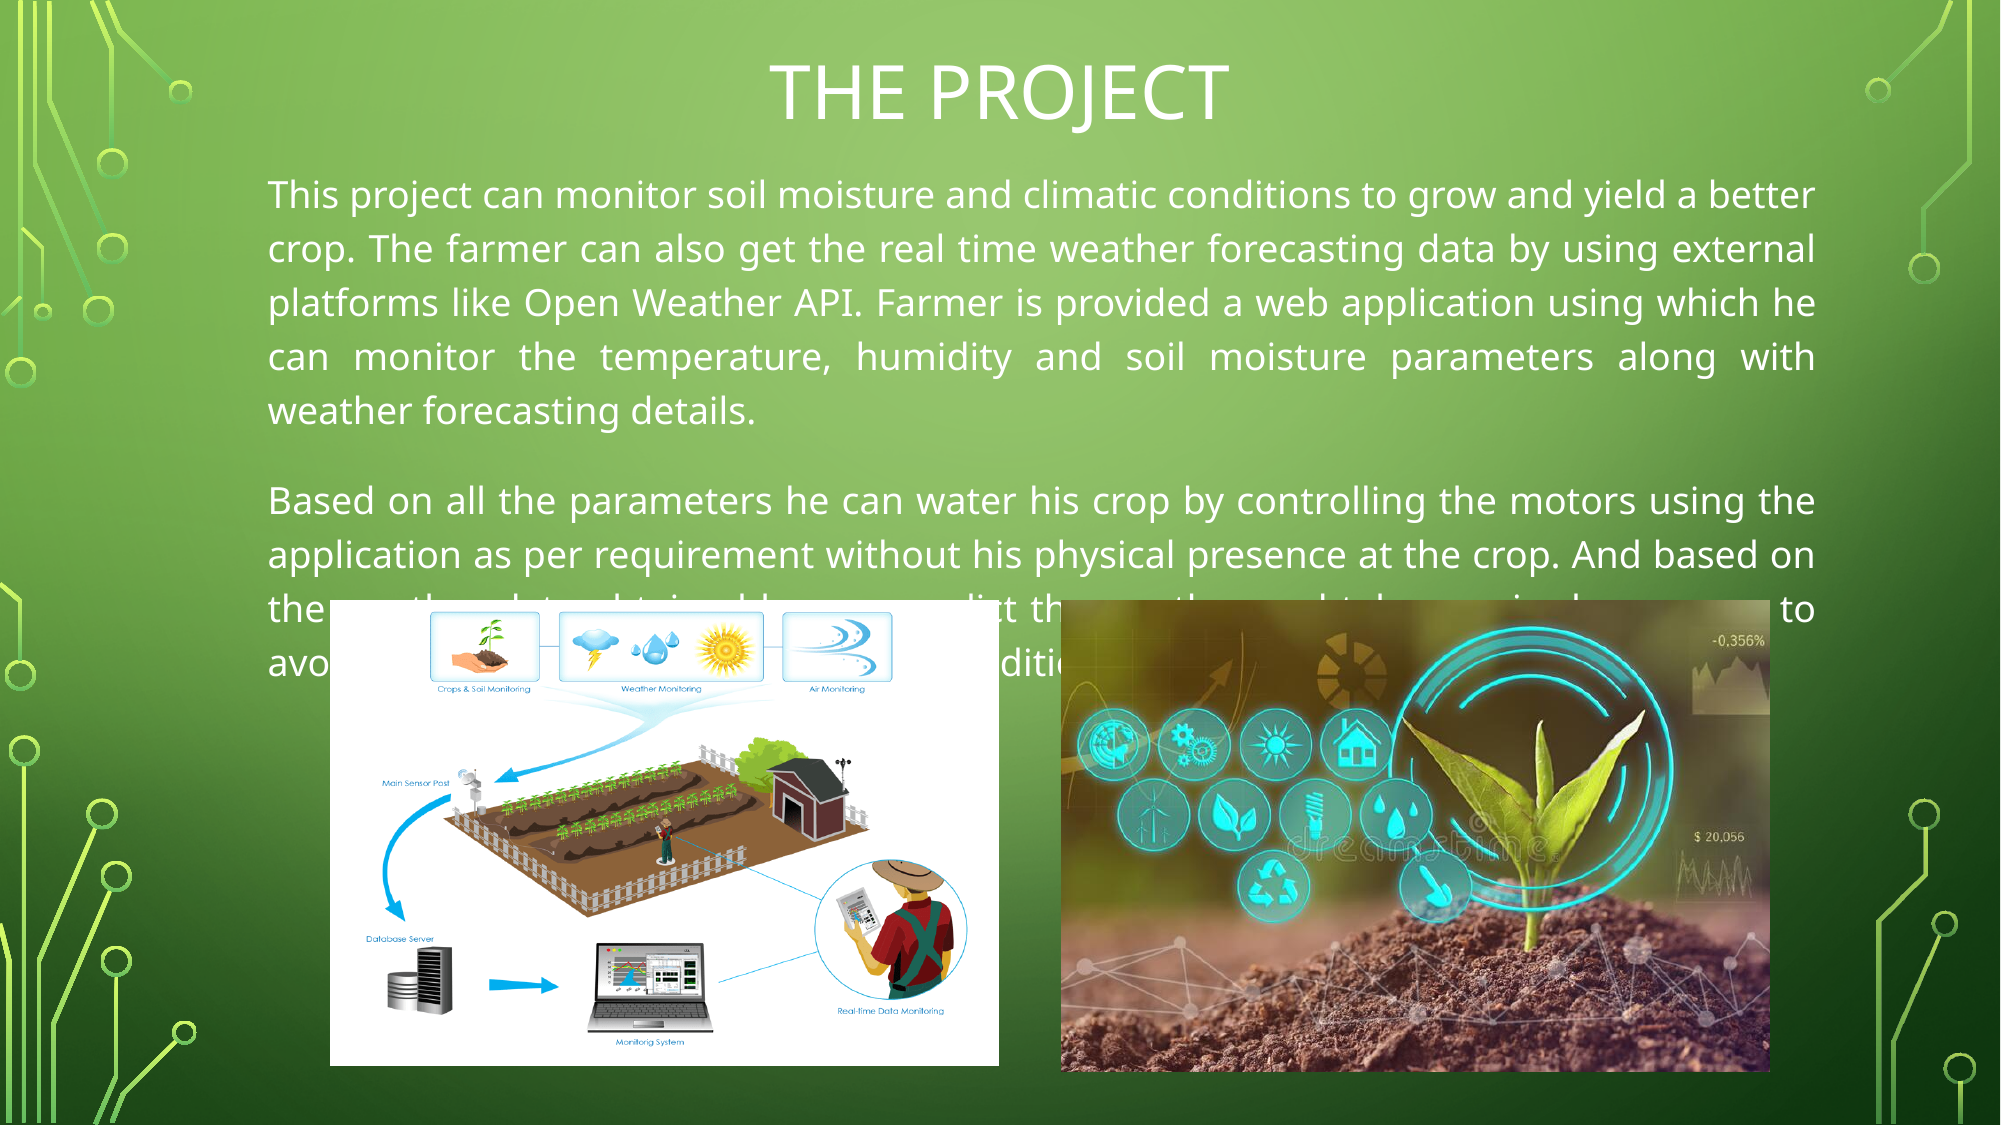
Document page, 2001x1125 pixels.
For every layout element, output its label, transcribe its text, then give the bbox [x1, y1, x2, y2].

picture [1061, 600, 1770, 1073]
list This project can monitor soil moisture and climatic conditions to grow and yield a better crop. The farmer can also get the real time weather forecasting data by using external platforms like Open Weather API. Farmer is provided a web application using which he can monitor the temperature, humidity and soil moisture parameters along with weather forecasting details. Based on all the parameters he can water his crop by controlling the motors using the application as per requirement without his physical presence at the crop. And based on the weather data obtained he can predict the weather and take required measures to avoid loss due to undesirable climatic conditions [207, 154, 1833, 659]
title The project [187, 18, 1813, 172]
picture [330, 600, 999, 1066]
